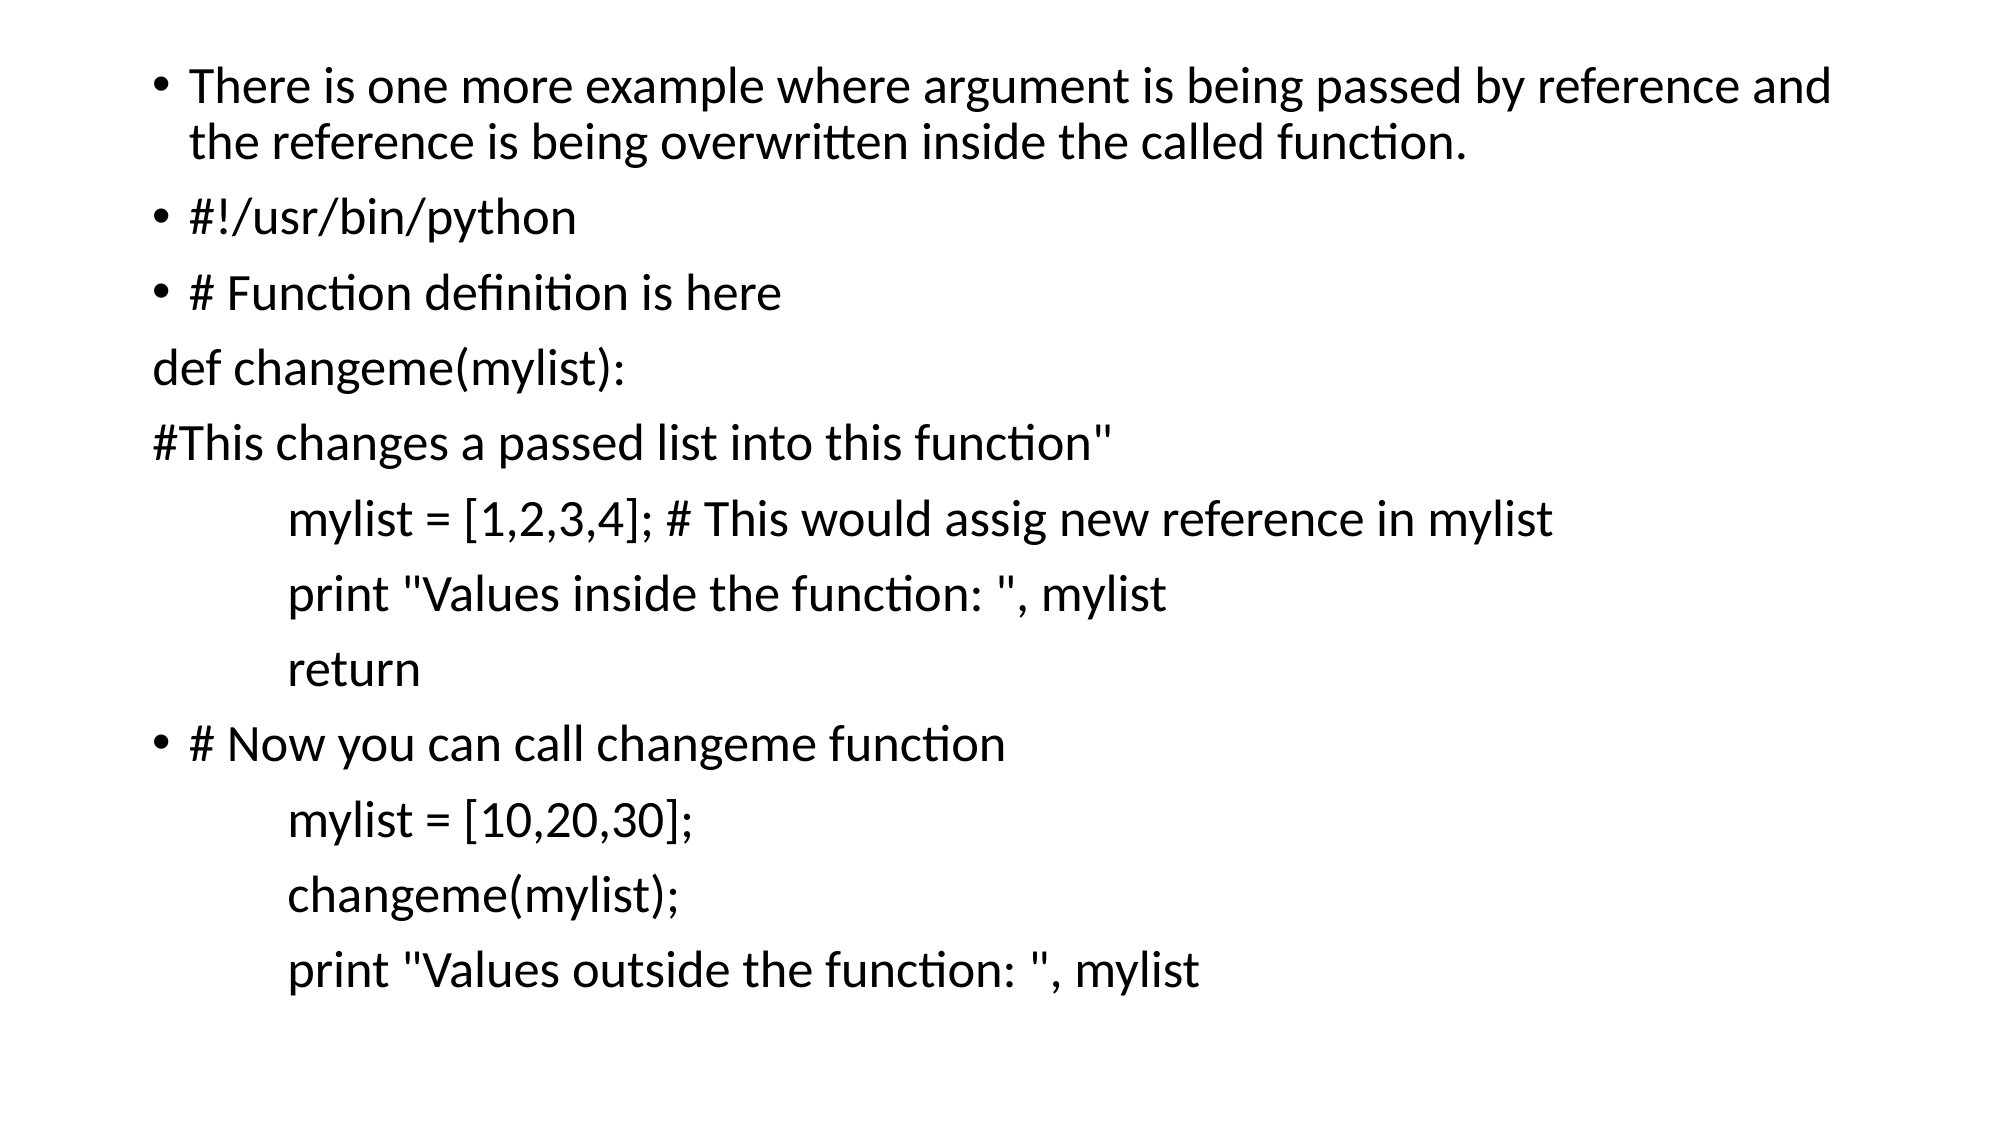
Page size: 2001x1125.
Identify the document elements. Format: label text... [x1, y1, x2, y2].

list There is one more example where argument is being passed by reference and the reference is being overwritten inside the called function. #!/usr/bin/python # Function definition is here def changeme(mylist): #This changes a passed list into this function" mylist = [1,2,3,4]; # This would assig new reference in mylist print "Values inside the function: ", mylist return # Now you can call changeme function mylist = [10,20,30]; changeme(mylist); print "Values outside the function: ", mylist [137, 50, 1863, 1014]
